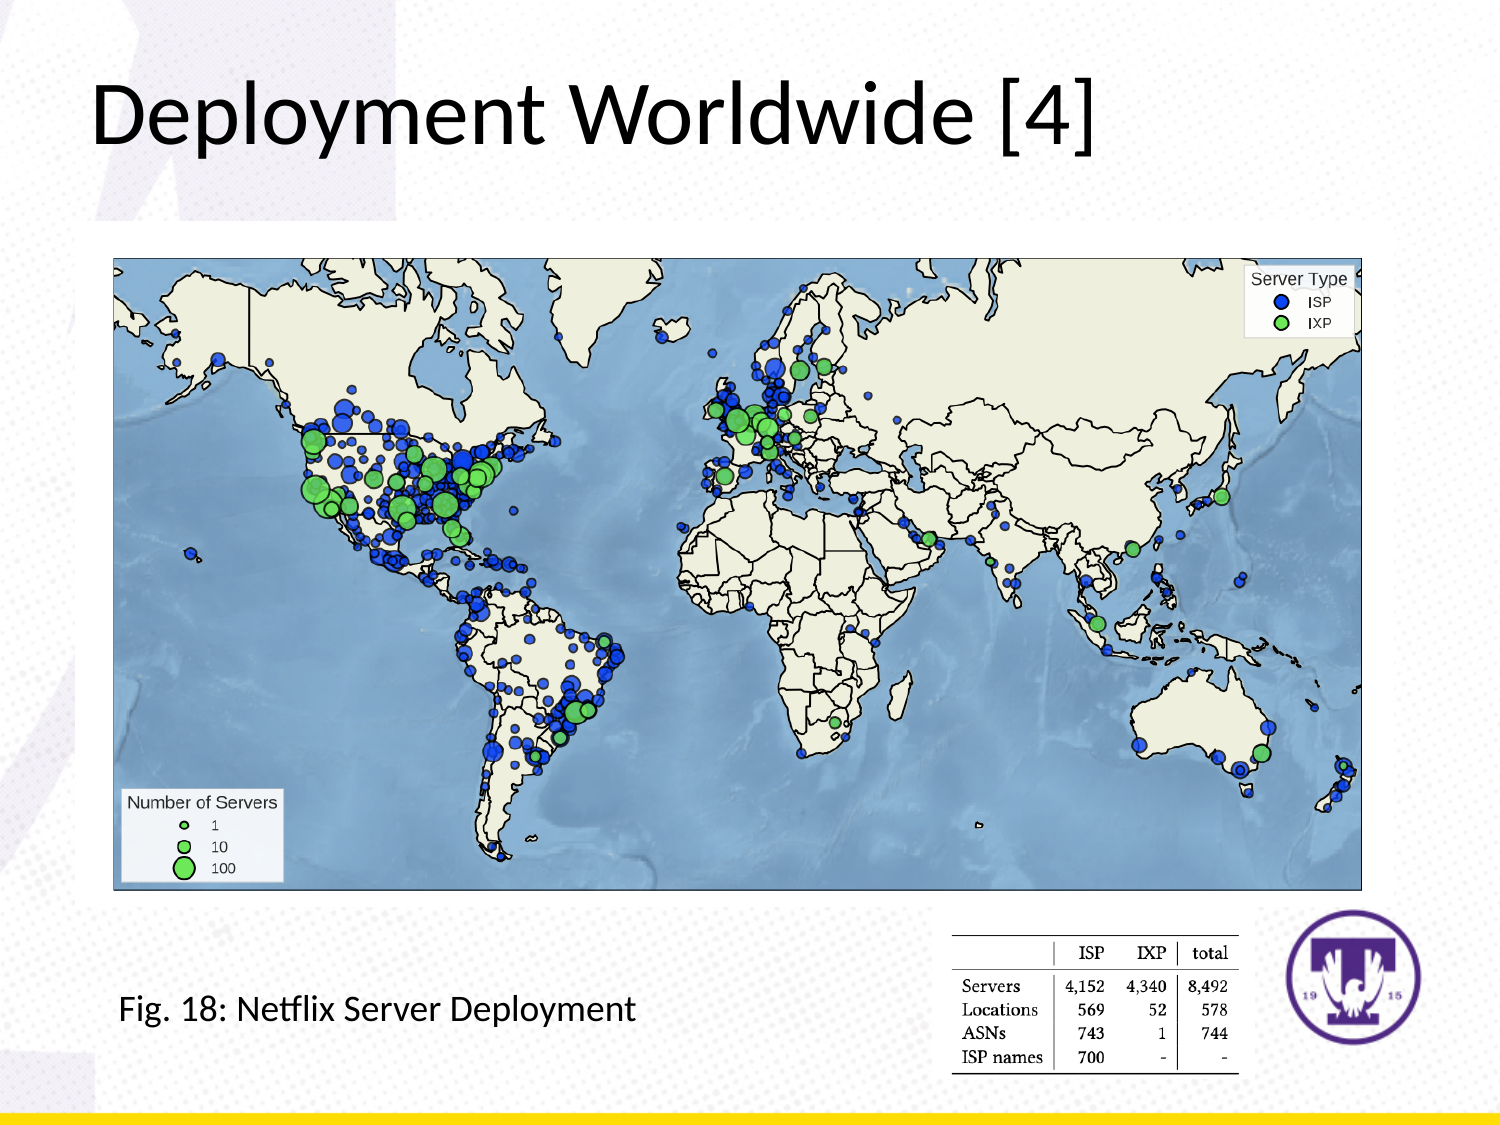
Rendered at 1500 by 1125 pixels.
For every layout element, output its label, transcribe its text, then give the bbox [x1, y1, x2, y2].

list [74, 221, 1394, 907]
text_box Deployment Worldwide [4] [74, 45, 1425, 178]
text_box Fig. 18: Netflix Server Deployment [103, 976, 683, 1036]
picture [0, 0, 1500, 1125]
